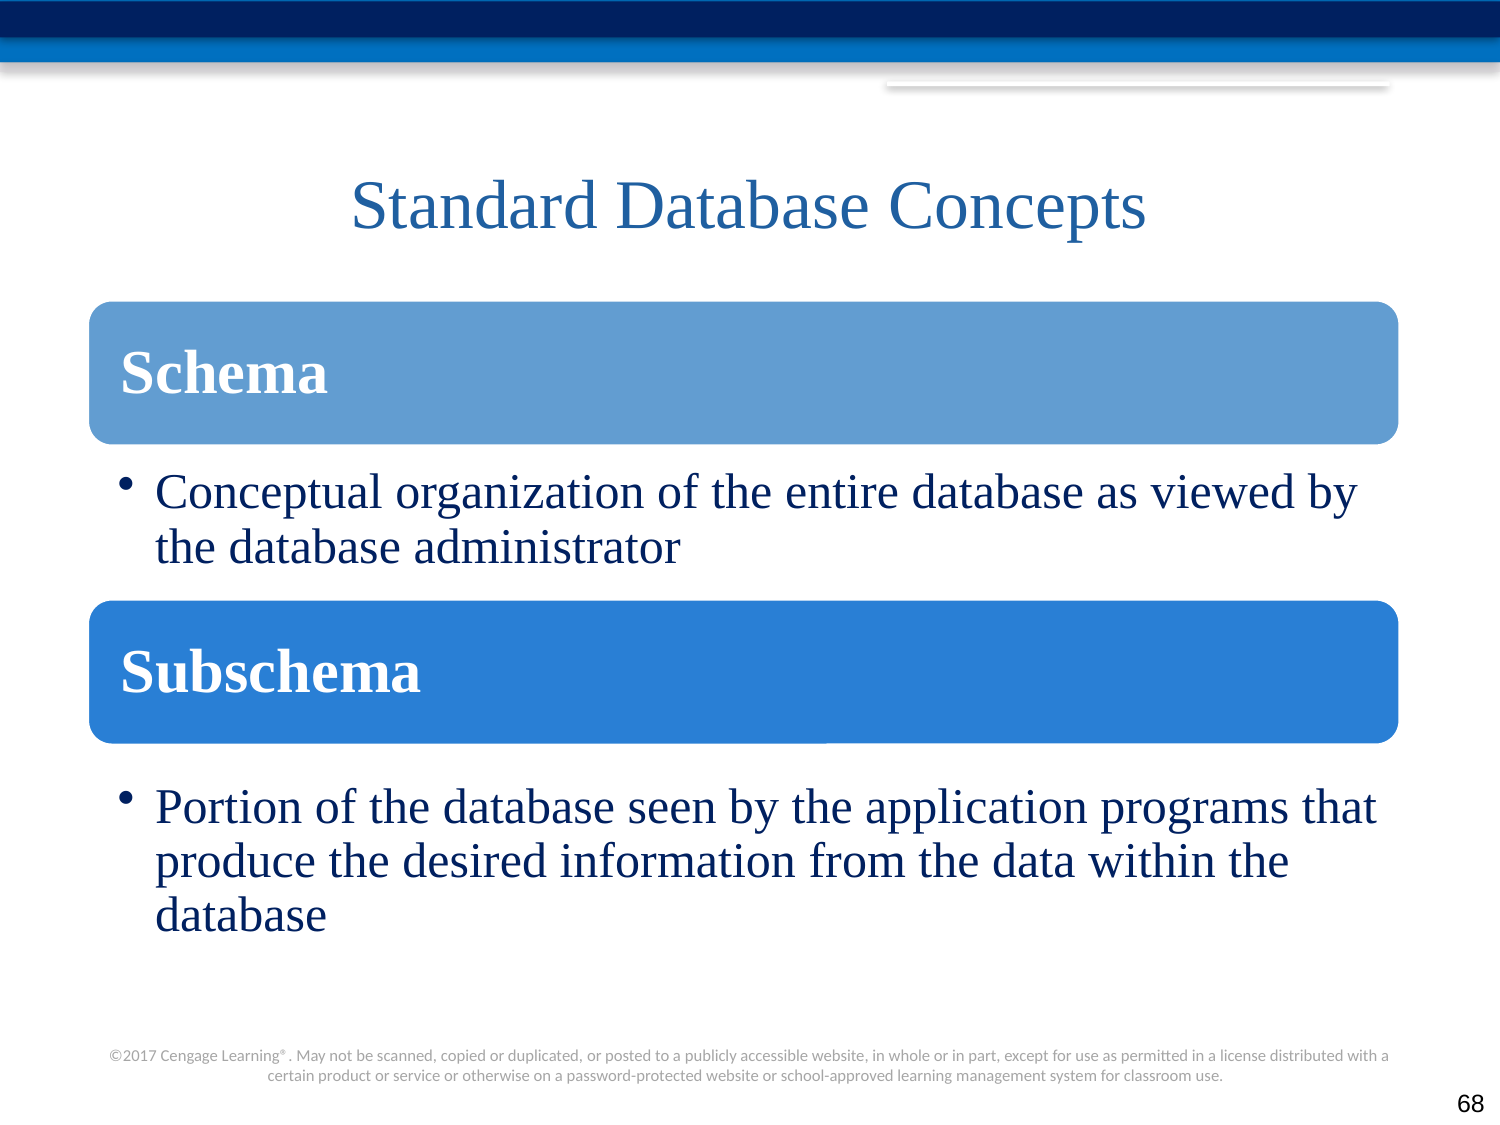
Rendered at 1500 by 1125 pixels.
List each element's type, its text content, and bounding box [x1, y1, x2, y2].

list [74, 287, 1413, 988]
title Standard Database Concepts [75, 75, 1425, 250]
slide_number 68 [1425, 1074, 1500, 1125]
